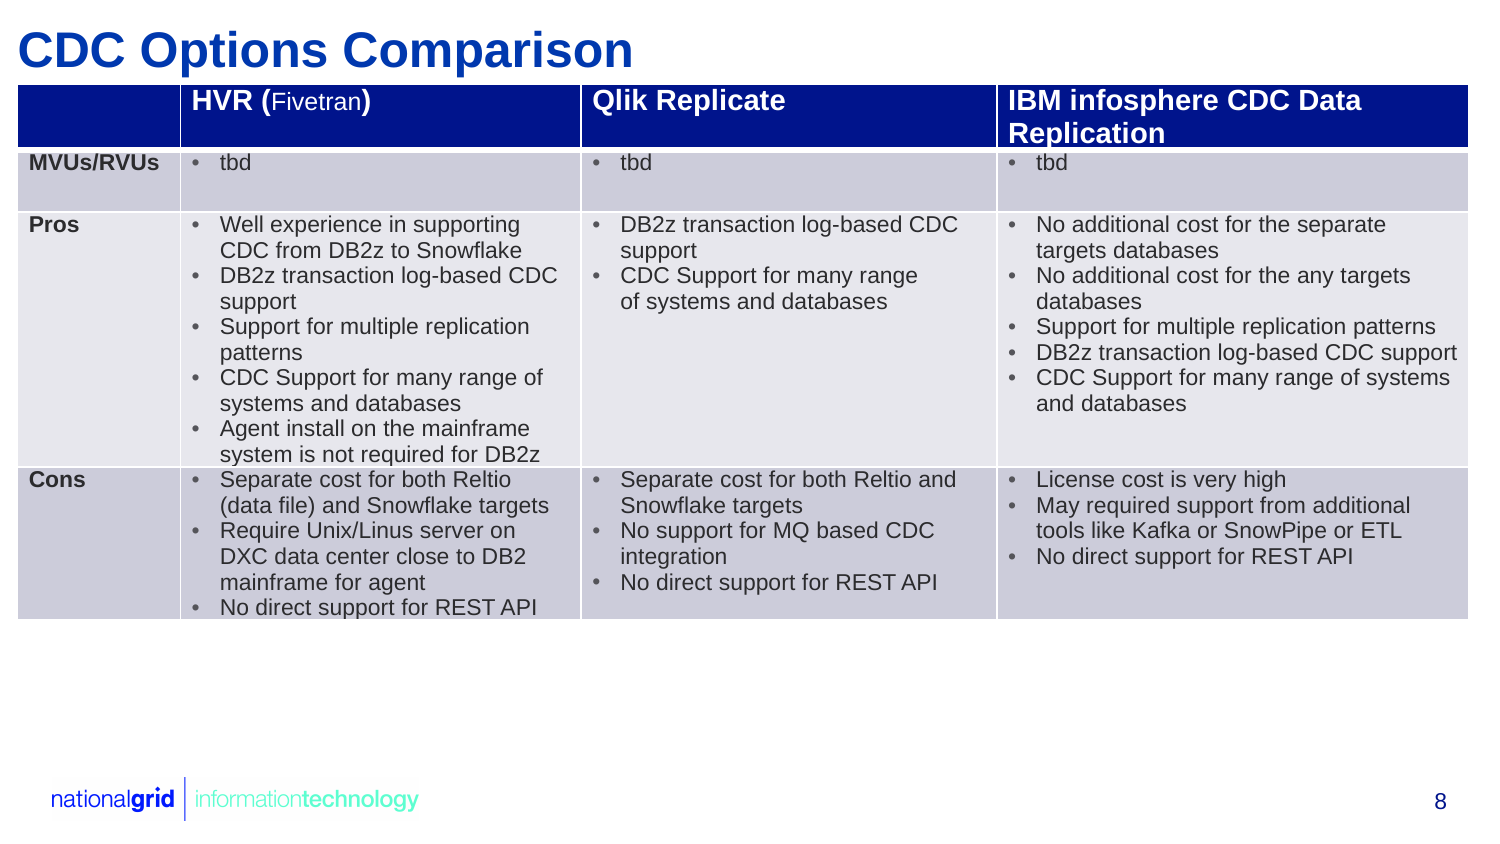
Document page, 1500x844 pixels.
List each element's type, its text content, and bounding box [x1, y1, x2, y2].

table_cell No additional cost for the separate targets databases No additional cost for the any targets databases Support for multiple replication patterns DB2z transaction log-based CDC support CDC Support for many range of systems and databases [998, 213, 1468, 466]
table_header [18, 85, 180, 147]
table_cell Cons [18, 468, 180, 619]
table_cell MVUs/RVUs [18, 153, 180, 211]
table_cell tbd [181, 153, 580, 211]
table_cell Pros [18, 213, 180, 466]
table_cell tbd [582, 153, 996, 211]
table_cell Well experience in supporting CDC from DB2z to Snowflake DB2z transaction log-based CDC support Support for multiple replication patterns CDC Support for many range of systems and databases Agent install on the mainframe system is not required for DB2z [181, 213, 580, 466]
table_header Qlik Replicate [582, 85, 996, 147]
table_cell tbd [998, 153, 1468, 211]
text_box CDC Options Comparison [17, 17, 1499, 80]
table_header HVR (Fivetran) [181, 85, 580, 147]
picture [52, 777, 419, 821]
table_cell Separate cost for both Reltio and Snowflake targets No support for MQ based CDC integration No direct support for REST API [582, 468, 996, 619]
table_cell DB2z transaction log-based CDC support CDC Support for many range of systems and databases [582, 213, 996, 466]
table_cell Separate cost for both Reltio (data file) and Snowflake targets Require Unix/Linus server on DXC data center close to DB2 mainframe for agent No direct support for REST API [181, 468, 580, 619]
table_header IBM infosphere CDC Data Replication [998, 85, 1468, 147]
table_cell License cost is very high May required support from additional tools like Kafka or SnowPipe or ETL No direct support for REST API [998, 468, 1468, 619]
